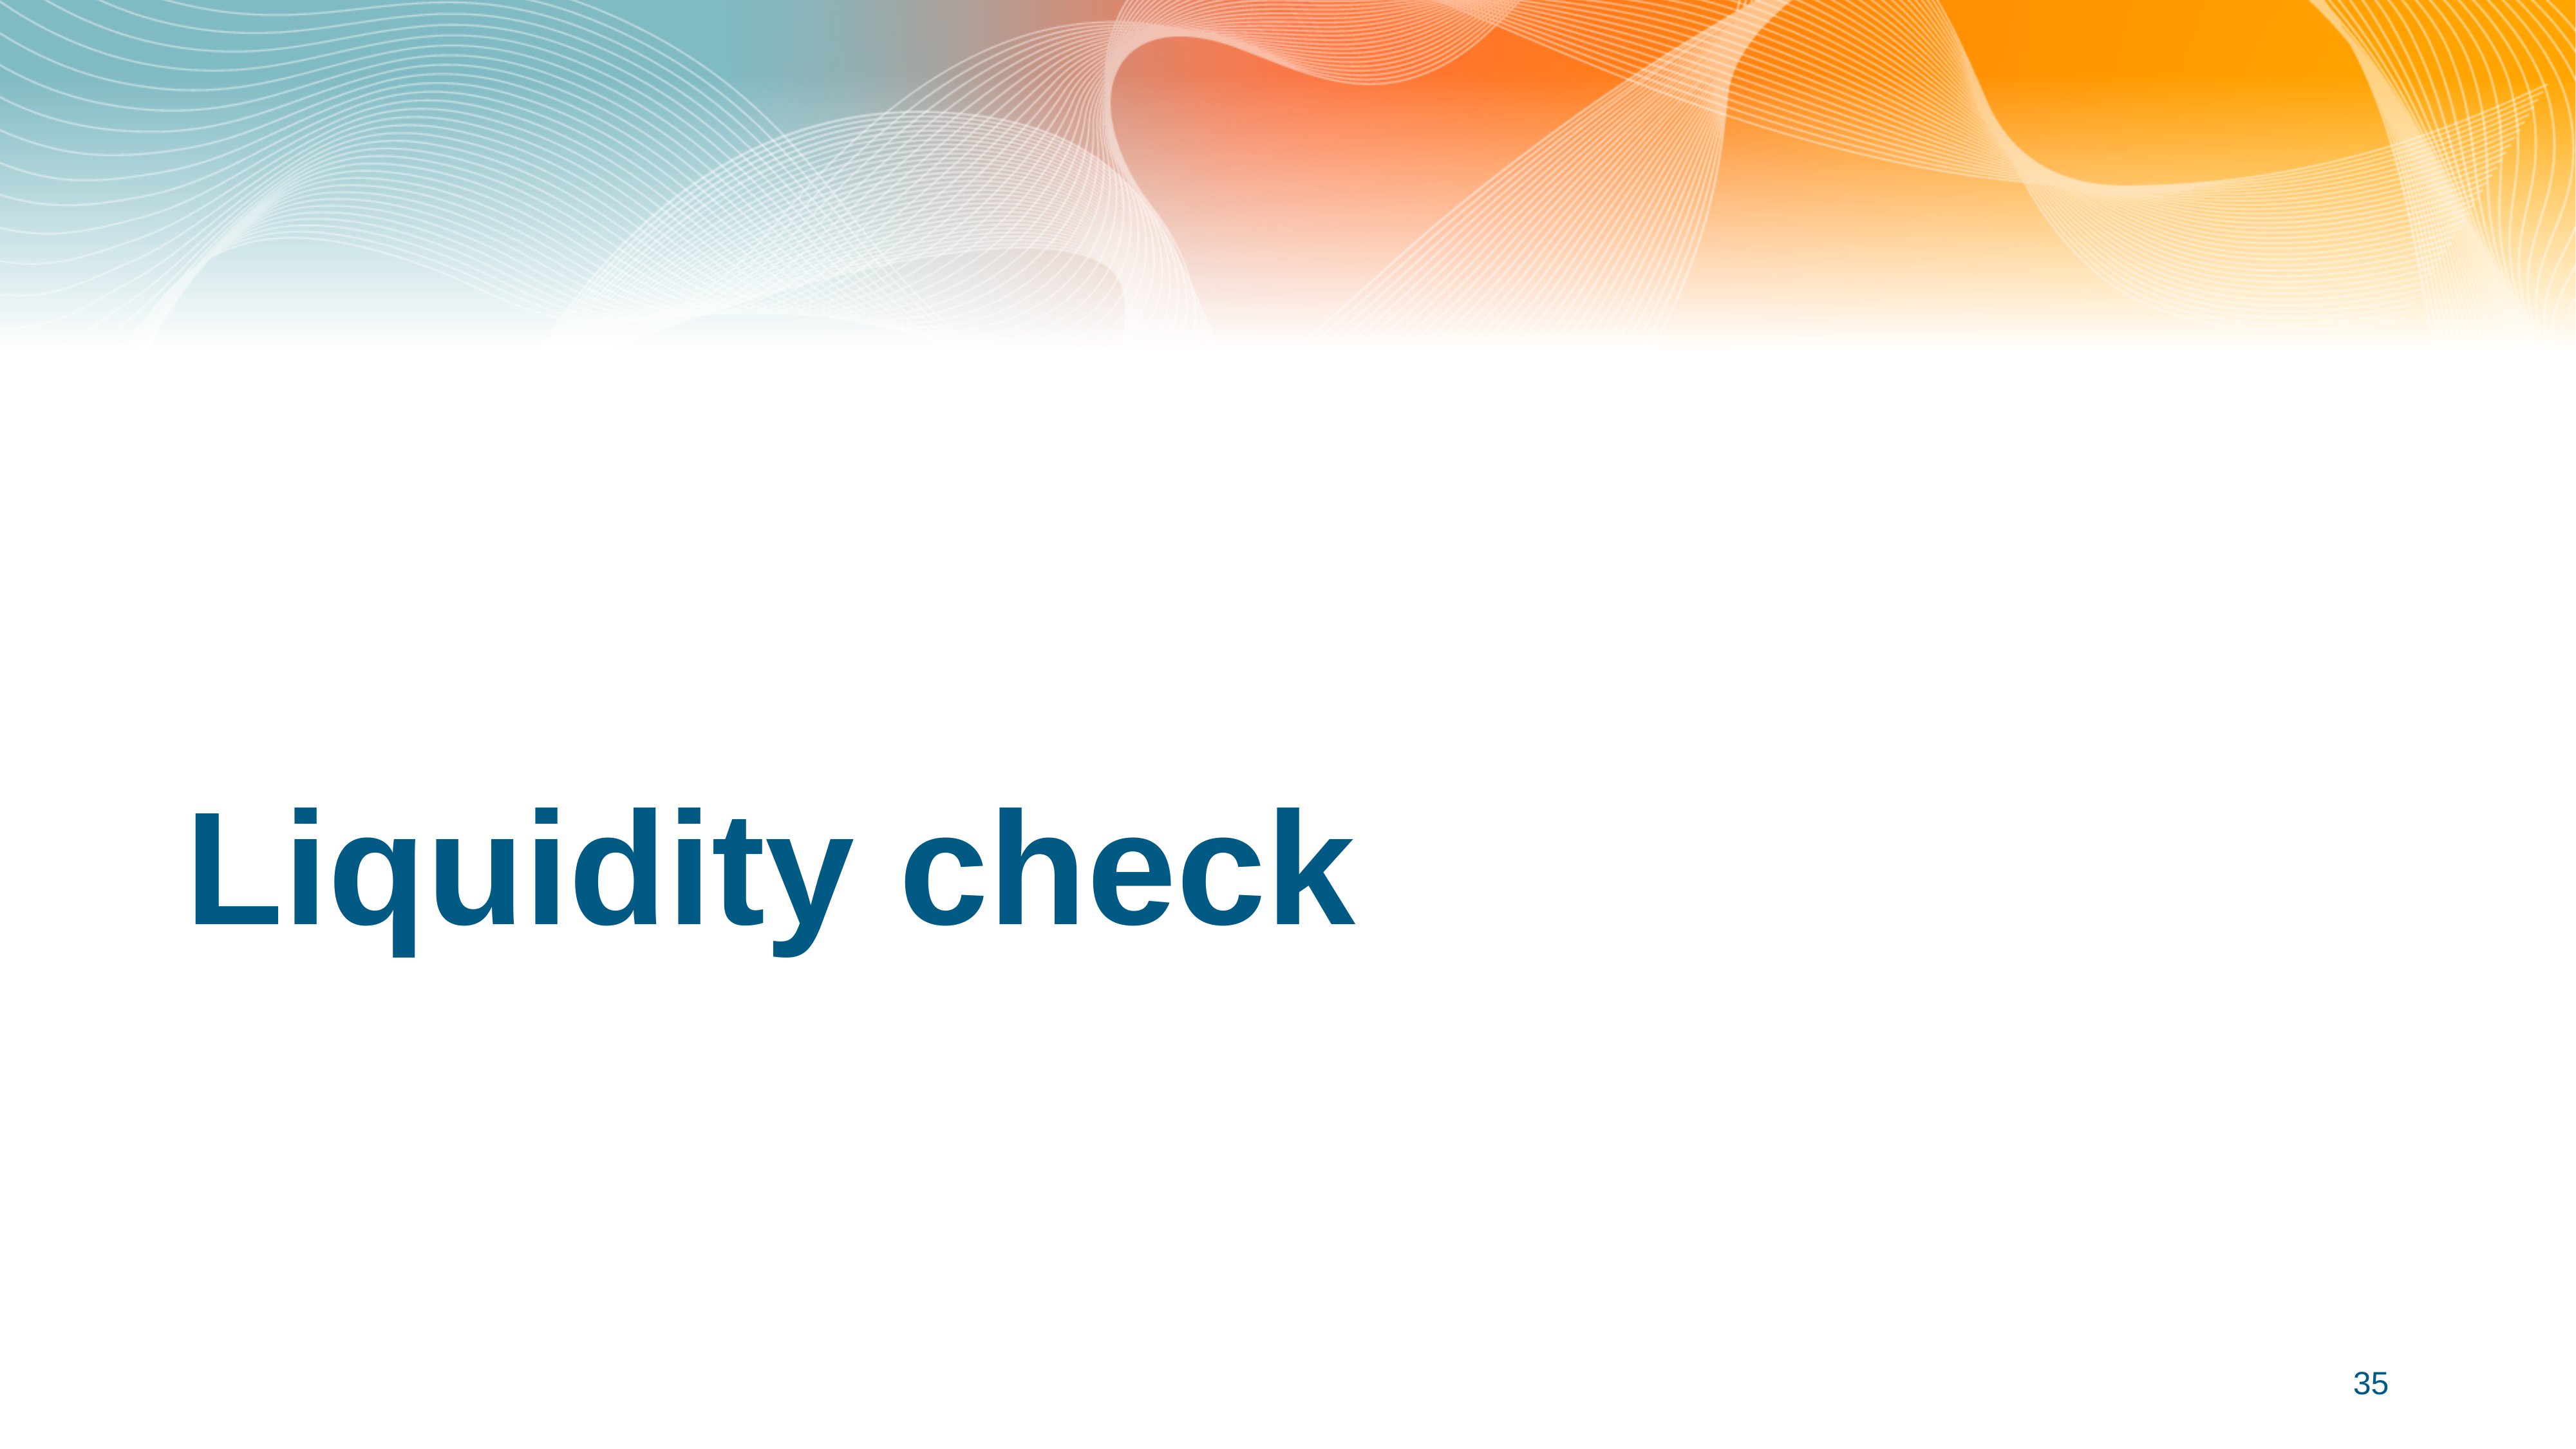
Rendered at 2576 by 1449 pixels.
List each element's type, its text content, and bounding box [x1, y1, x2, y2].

slide_number 35 [1819, 1343, 2399, 1421]
title Liquidity check [175, 361, 2398, 964]
picture [0, 0, 2576, 1449]
